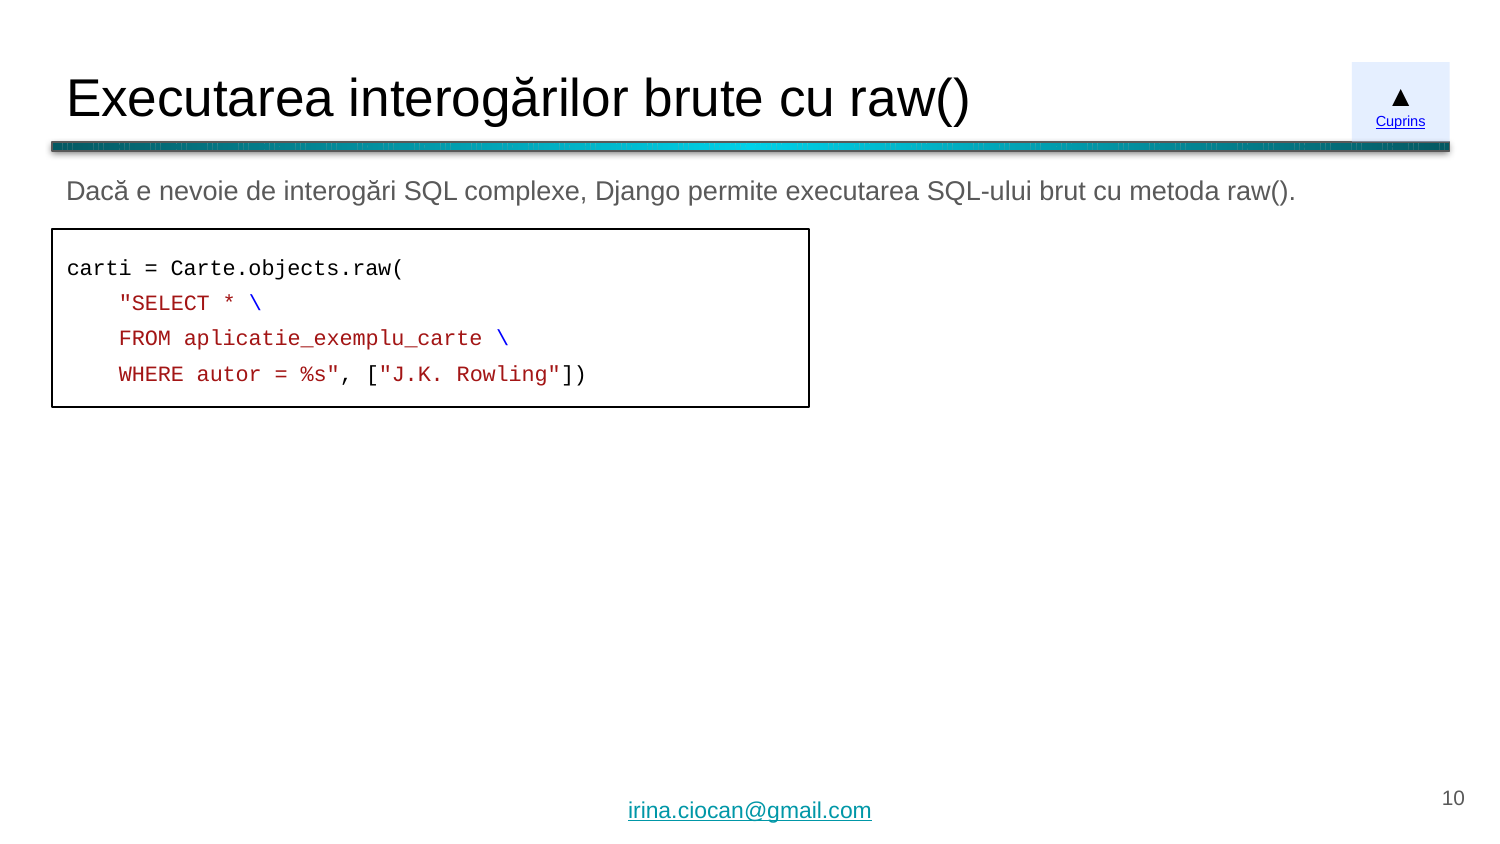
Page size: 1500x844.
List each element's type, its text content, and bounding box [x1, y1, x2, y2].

text_box [51, 141, 1450, 151]
slide_number ‹#› [1389, 764, 1480, 830]
text_box irina.ciocan@gmail.com [613, 795, 889, 837]
text_box ▲ Cuprins [1351, 62, 1450, 142]
text_box Dacă e nevoie de interogări SQL complexe, Django permite executarea SQL-ului brut cu metoda raw(). [51, 157, 1449, 223]
text_box carti = Carte.objects.raw( "SELECT * \ FROM aplicatie_exemplu_carte \ WHERE autor = %s", ["J.K. Rowling"]) [51, 229, 809, 408]
title Executarea interogărilor brute cu raw() [51, 48, 1449, 139]
